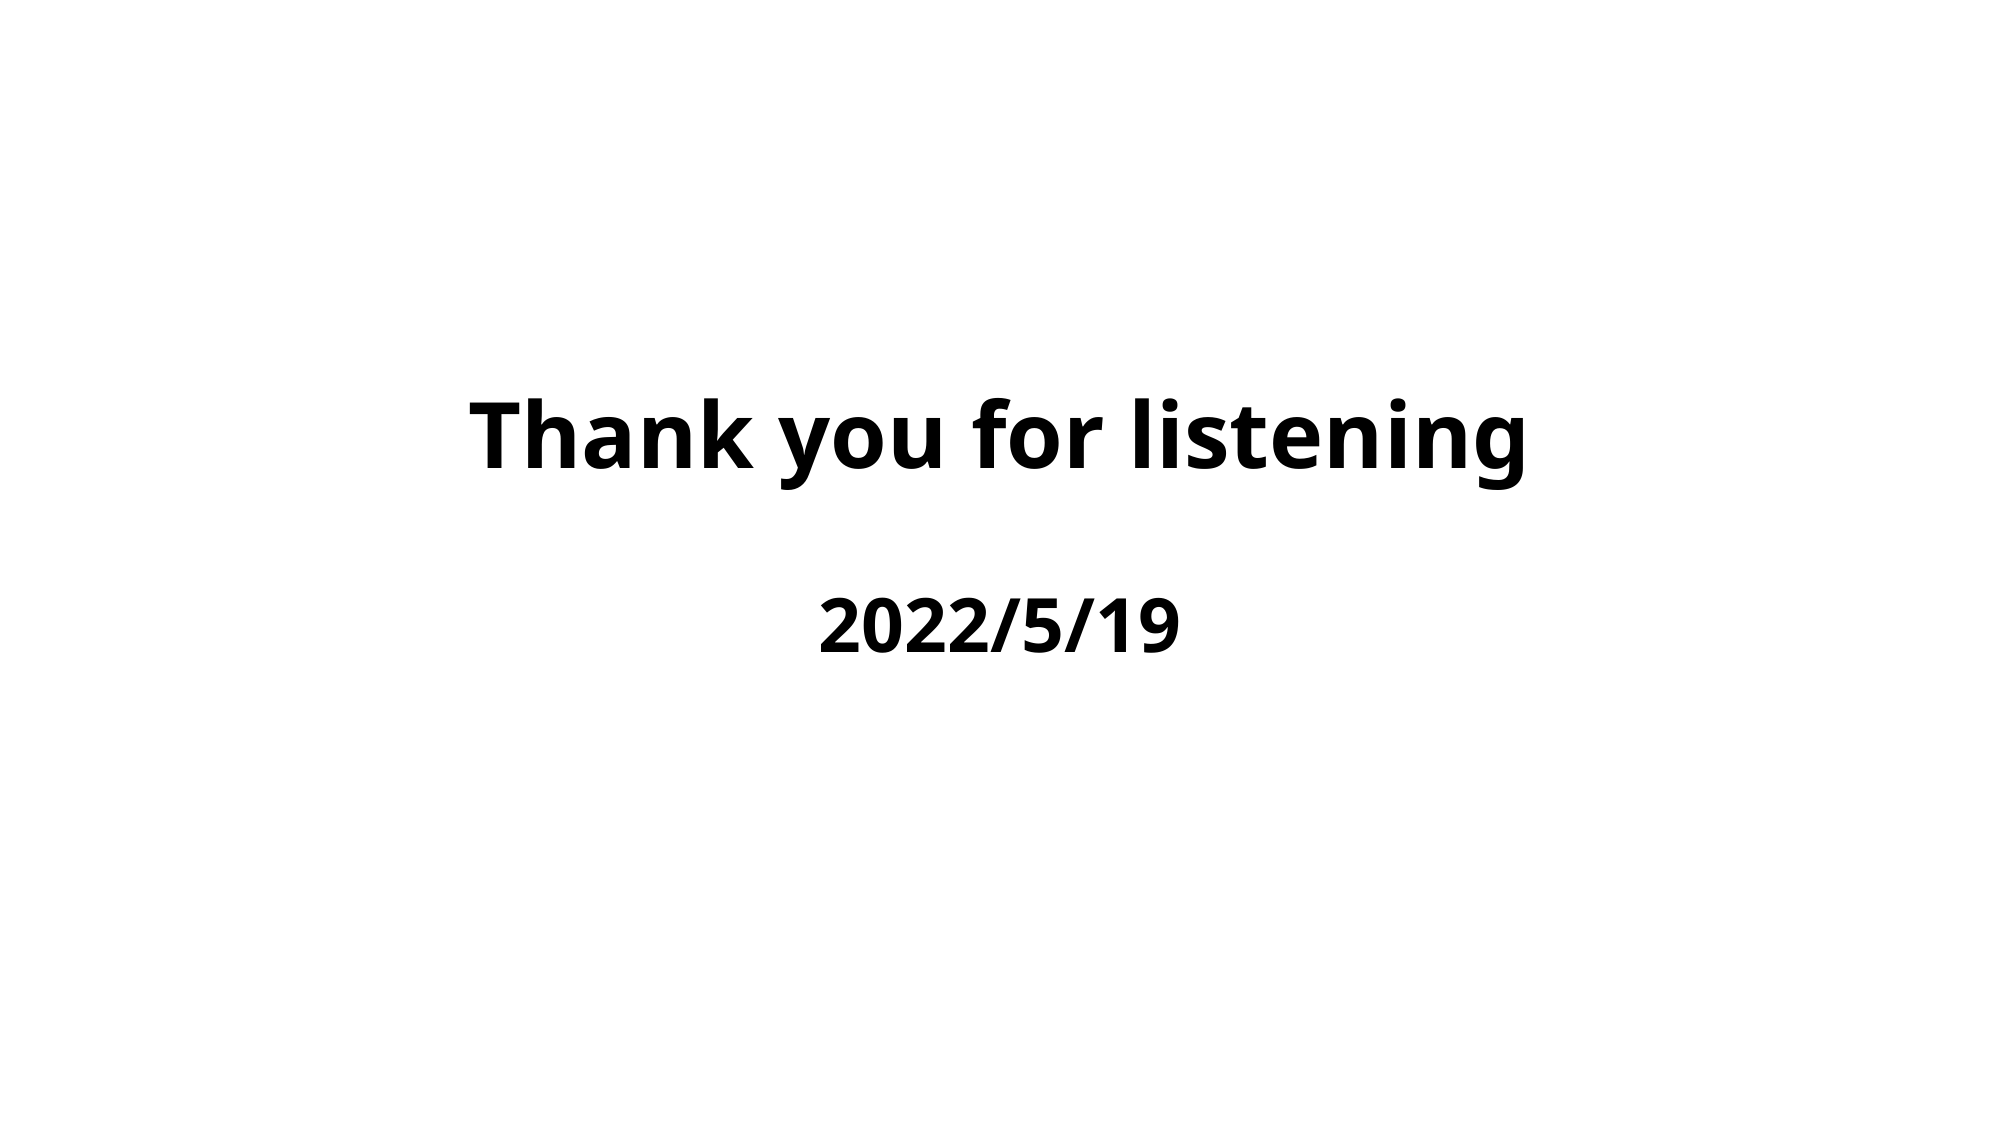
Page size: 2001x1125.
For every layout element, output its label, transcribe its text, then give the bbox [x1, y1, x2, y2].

title Thank you for listening 2022/5/19 [137, 282, 1863, 775]
